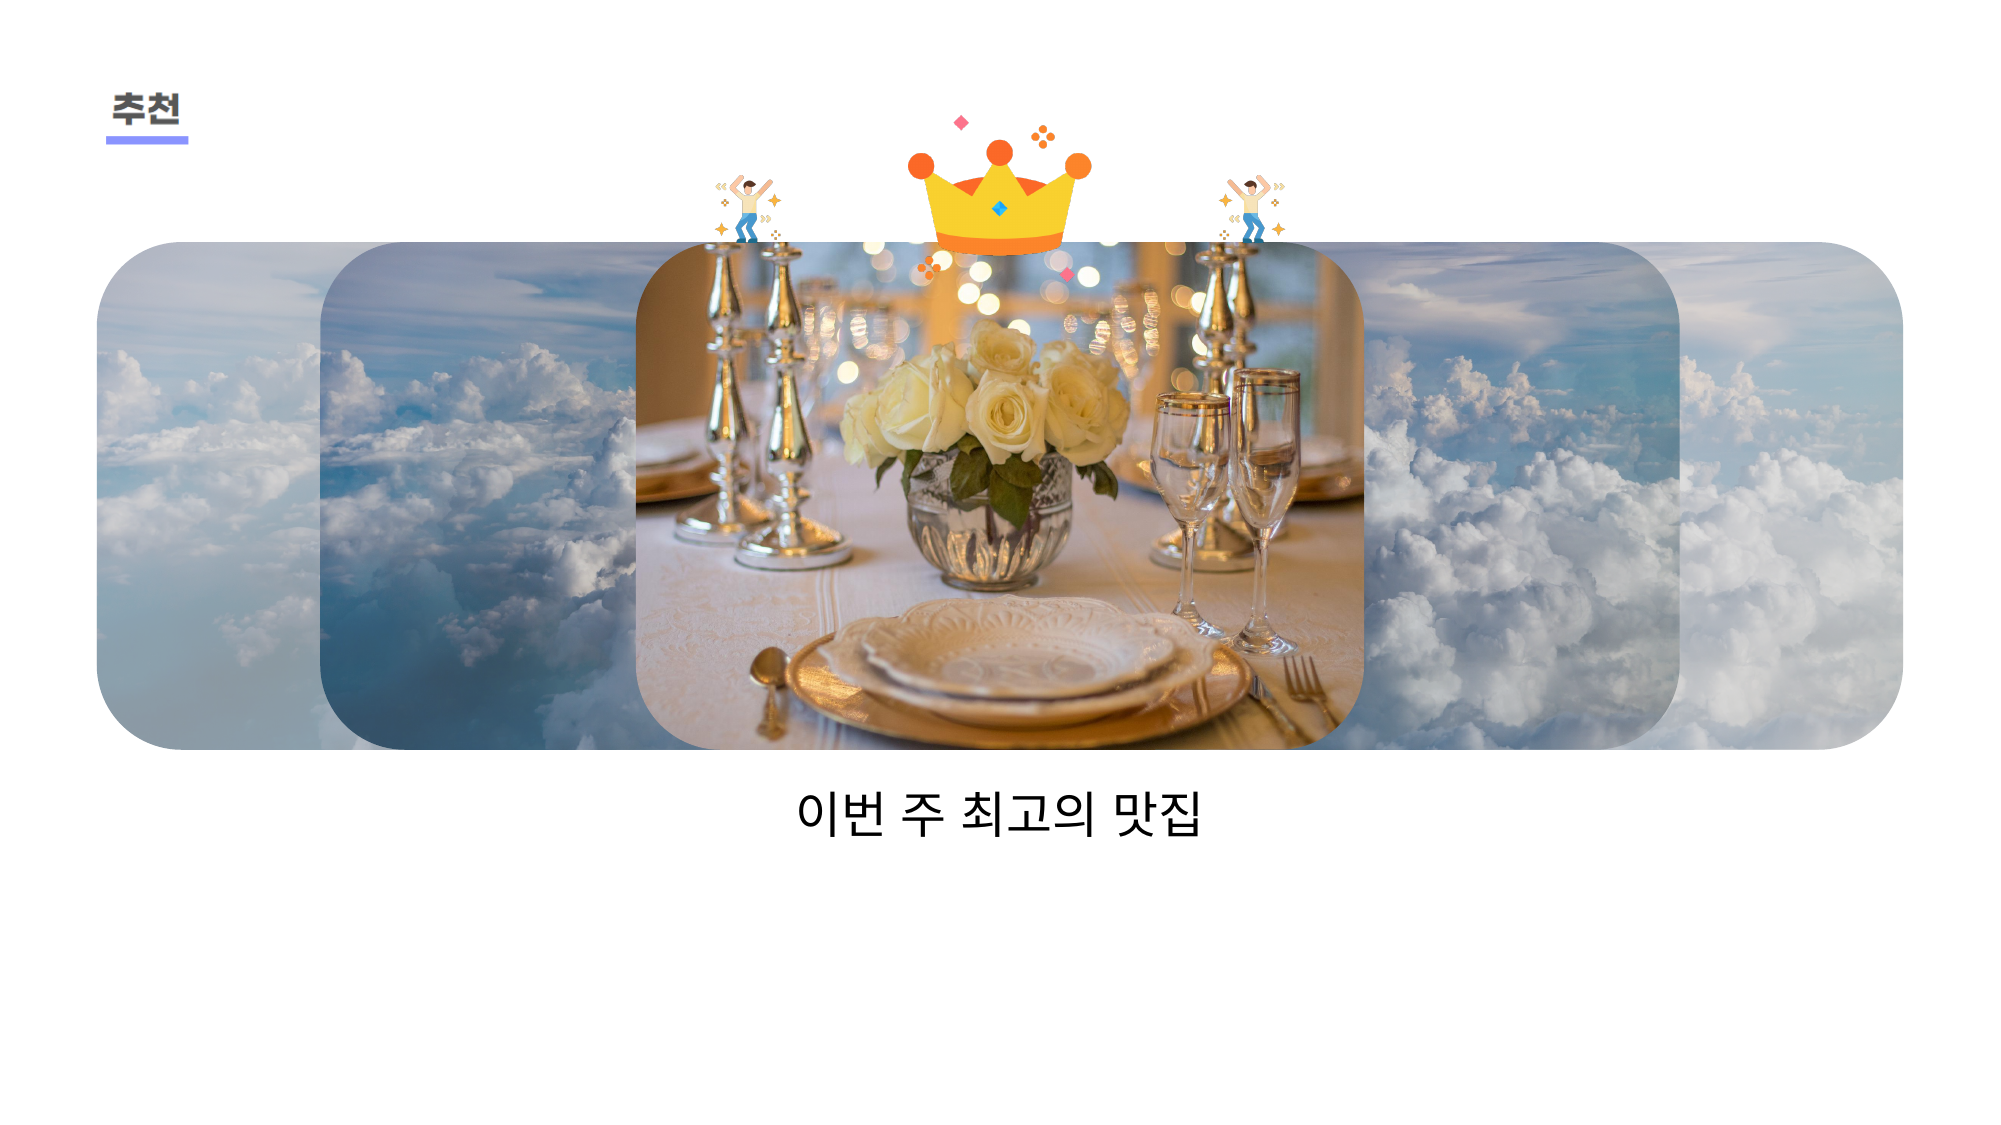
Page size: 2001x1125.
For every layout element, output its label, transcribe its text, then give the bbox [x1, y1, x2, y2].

text_box [95, 241, 708, 751]
text_box 이번 주 최고의 맛집 [748, 776, 1252, 852]
picture [714, 175, 782, 243]
text_box [1291, 241, 1905, 751]
picture [1218, 175, 1286, 243]
picture [5, 71, 1984, 306]
text_box [634, 241, 1366, 751]
